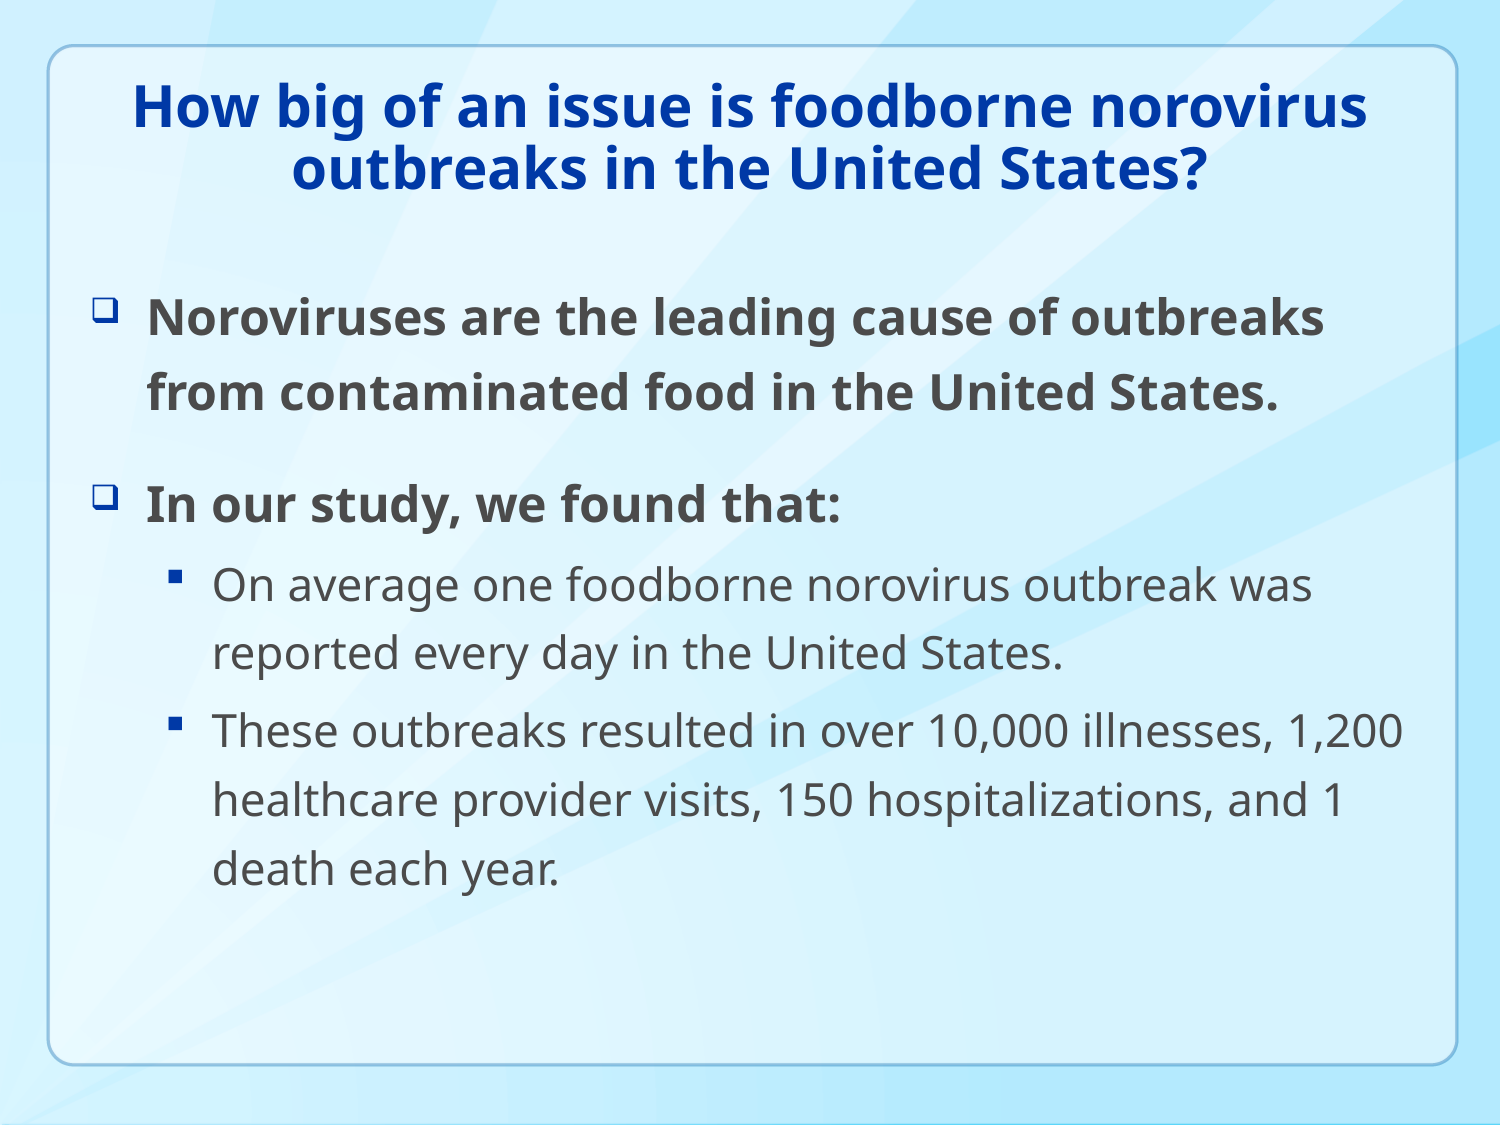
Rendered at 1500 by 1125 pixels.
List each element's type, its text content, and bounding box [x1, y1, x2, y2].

list Noroviruses are the leading cause of outbreaks from contaminated food in the United States. In our study, we found that: On average one foodborne norovirus outbreak was reported every day in the United States. These outbreaks resulted in over 10,000 illnesses, 1,200 healthcare provider visits, 150 hospitalizations, and 1 death each year. [75, 262, 1425, 1075]
picture [0, 0, 1500, 1125]
title How big of an issue is foodborne norovirus outbreaks in the United States? [75, 45, 1425, 233]
